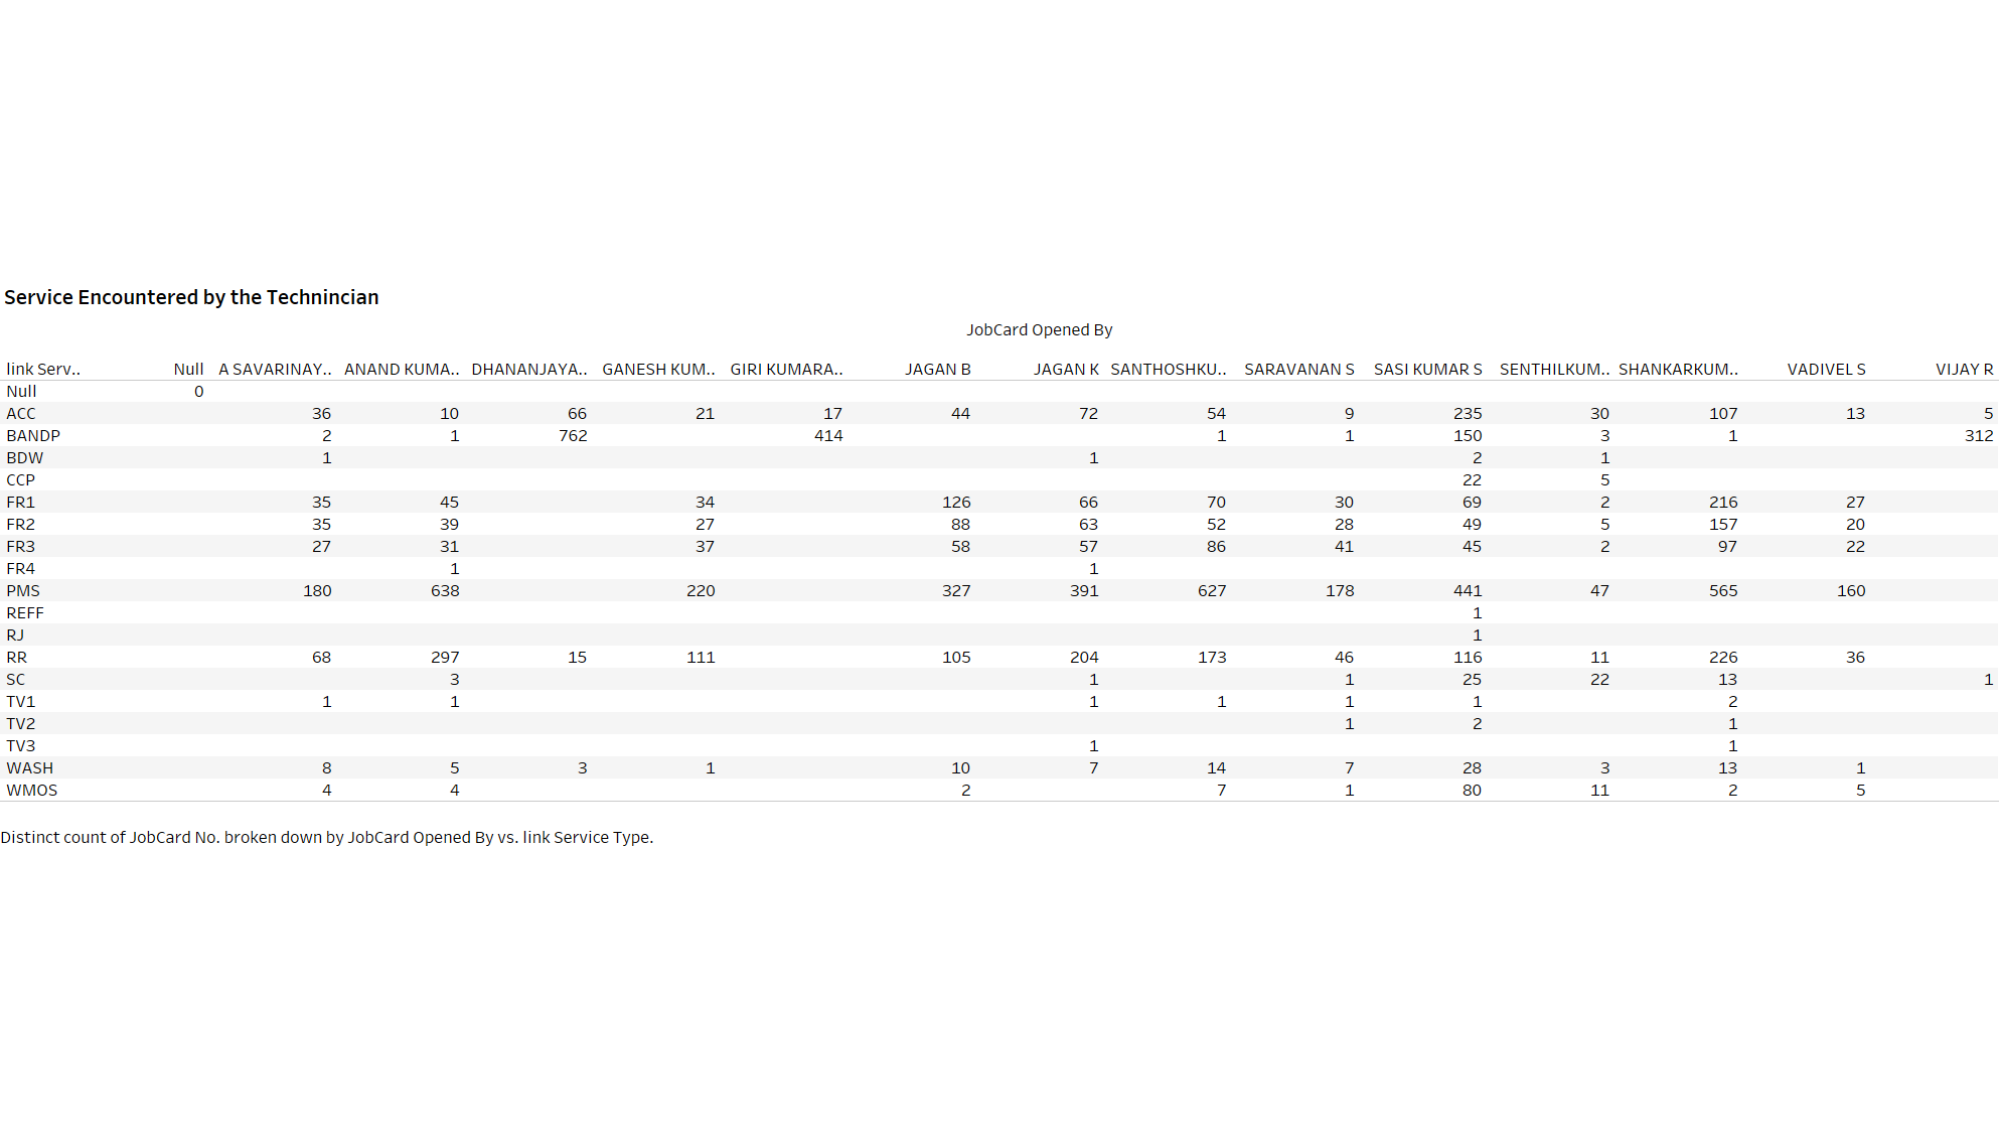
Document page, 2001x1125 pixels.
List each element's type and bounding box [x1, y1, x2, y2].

picture [0, 276, 2000, 849]
